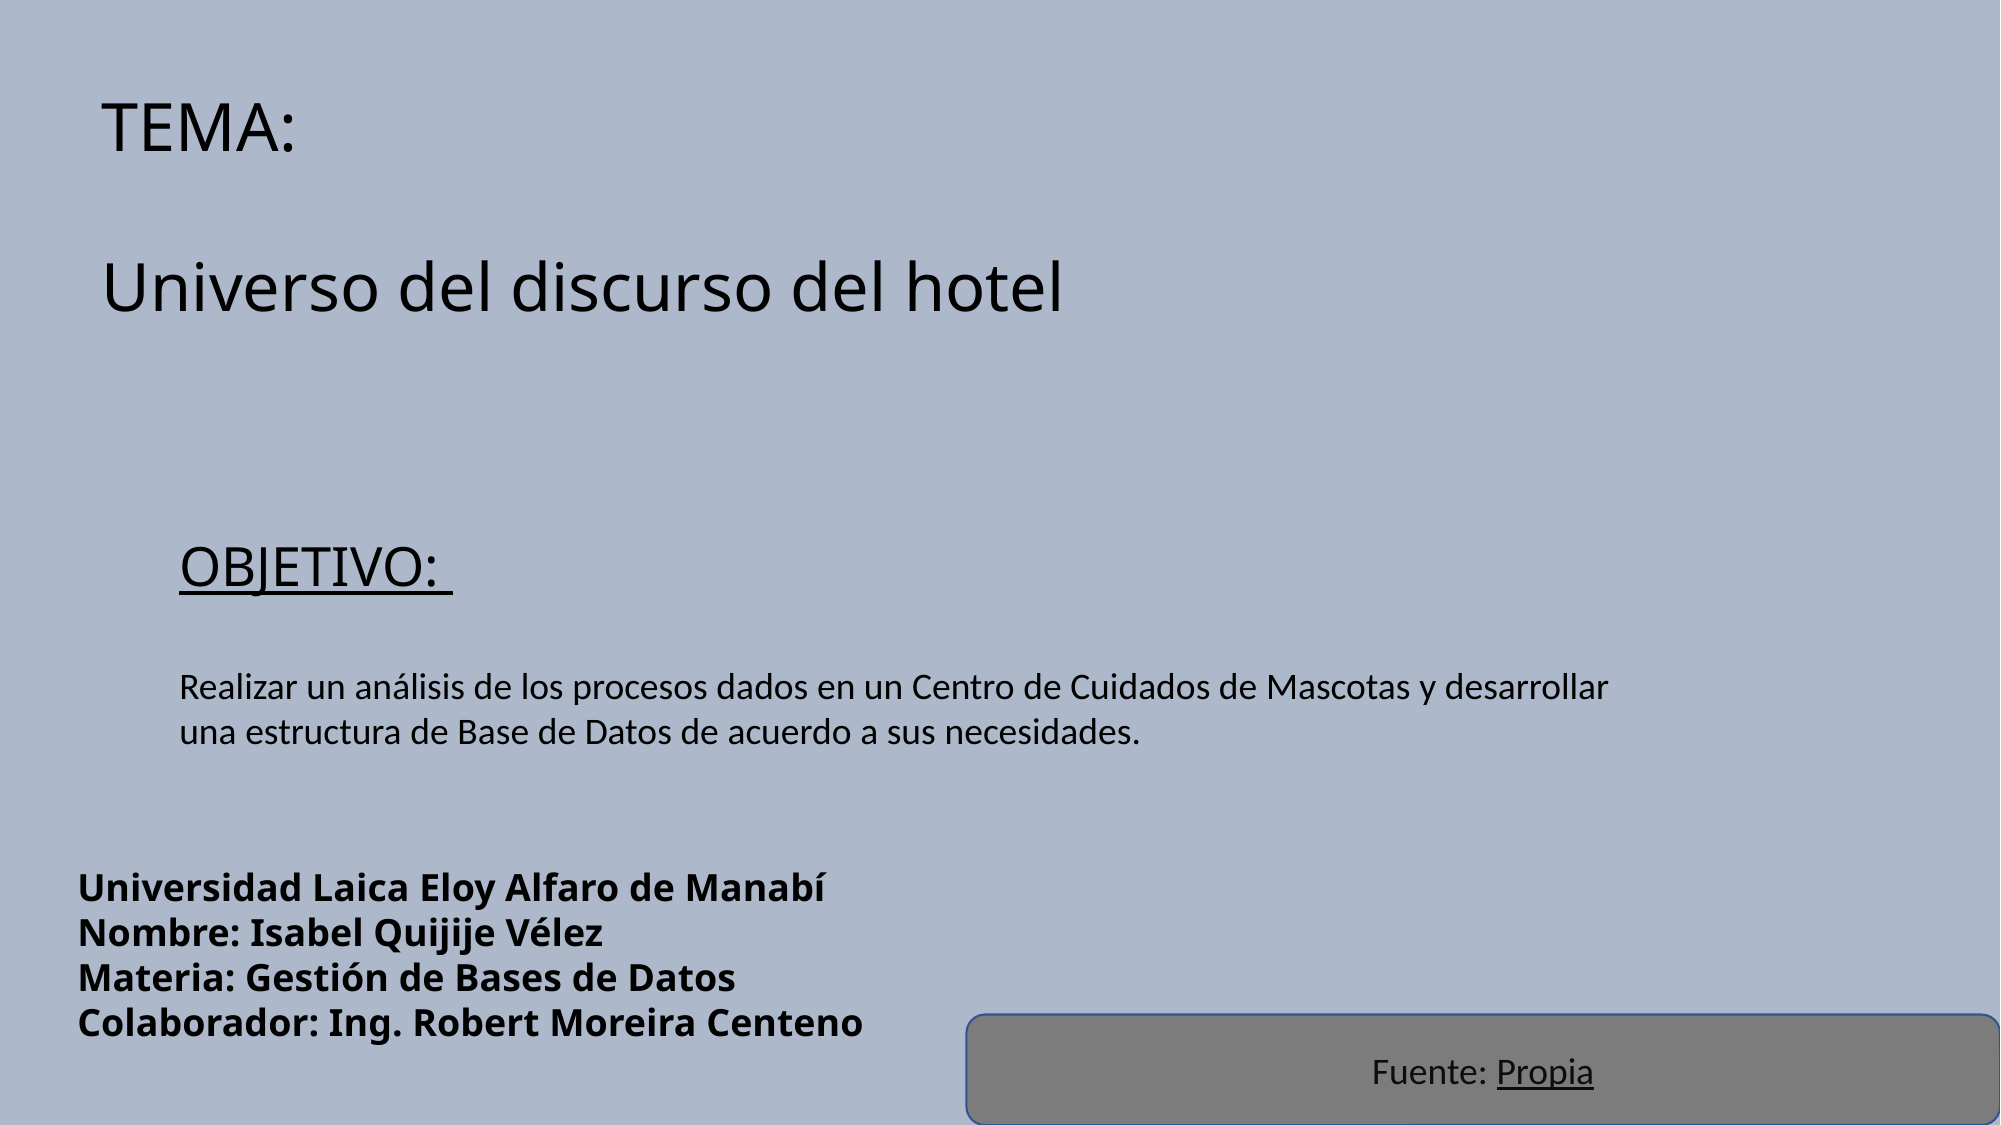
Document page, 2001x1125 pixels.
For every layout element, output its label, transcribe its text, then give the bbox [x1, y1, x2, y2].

text_box OBJETIVO: Realizar un análisis de los procesos dados en un Centro de Cuidados de Mascotas y desarrollar una estructura de Base de Datos de acuerdo a sus necesidades. [164, 524, 1640, 760]
text_box Fuente: Propia [965, 1013, 2000, 1125]
text_box TEMA: Universo del discurso del hotel [86, 77, 1583, 333]
text_box Universidad Laica Eloy Alfaro de Manabí Nombre: Isabel Quijije Vélez Materia: Gestión de Bases de Datos Colaborador: Ing. Robert Moreira Centeno [62, 856, 889, 1052]
